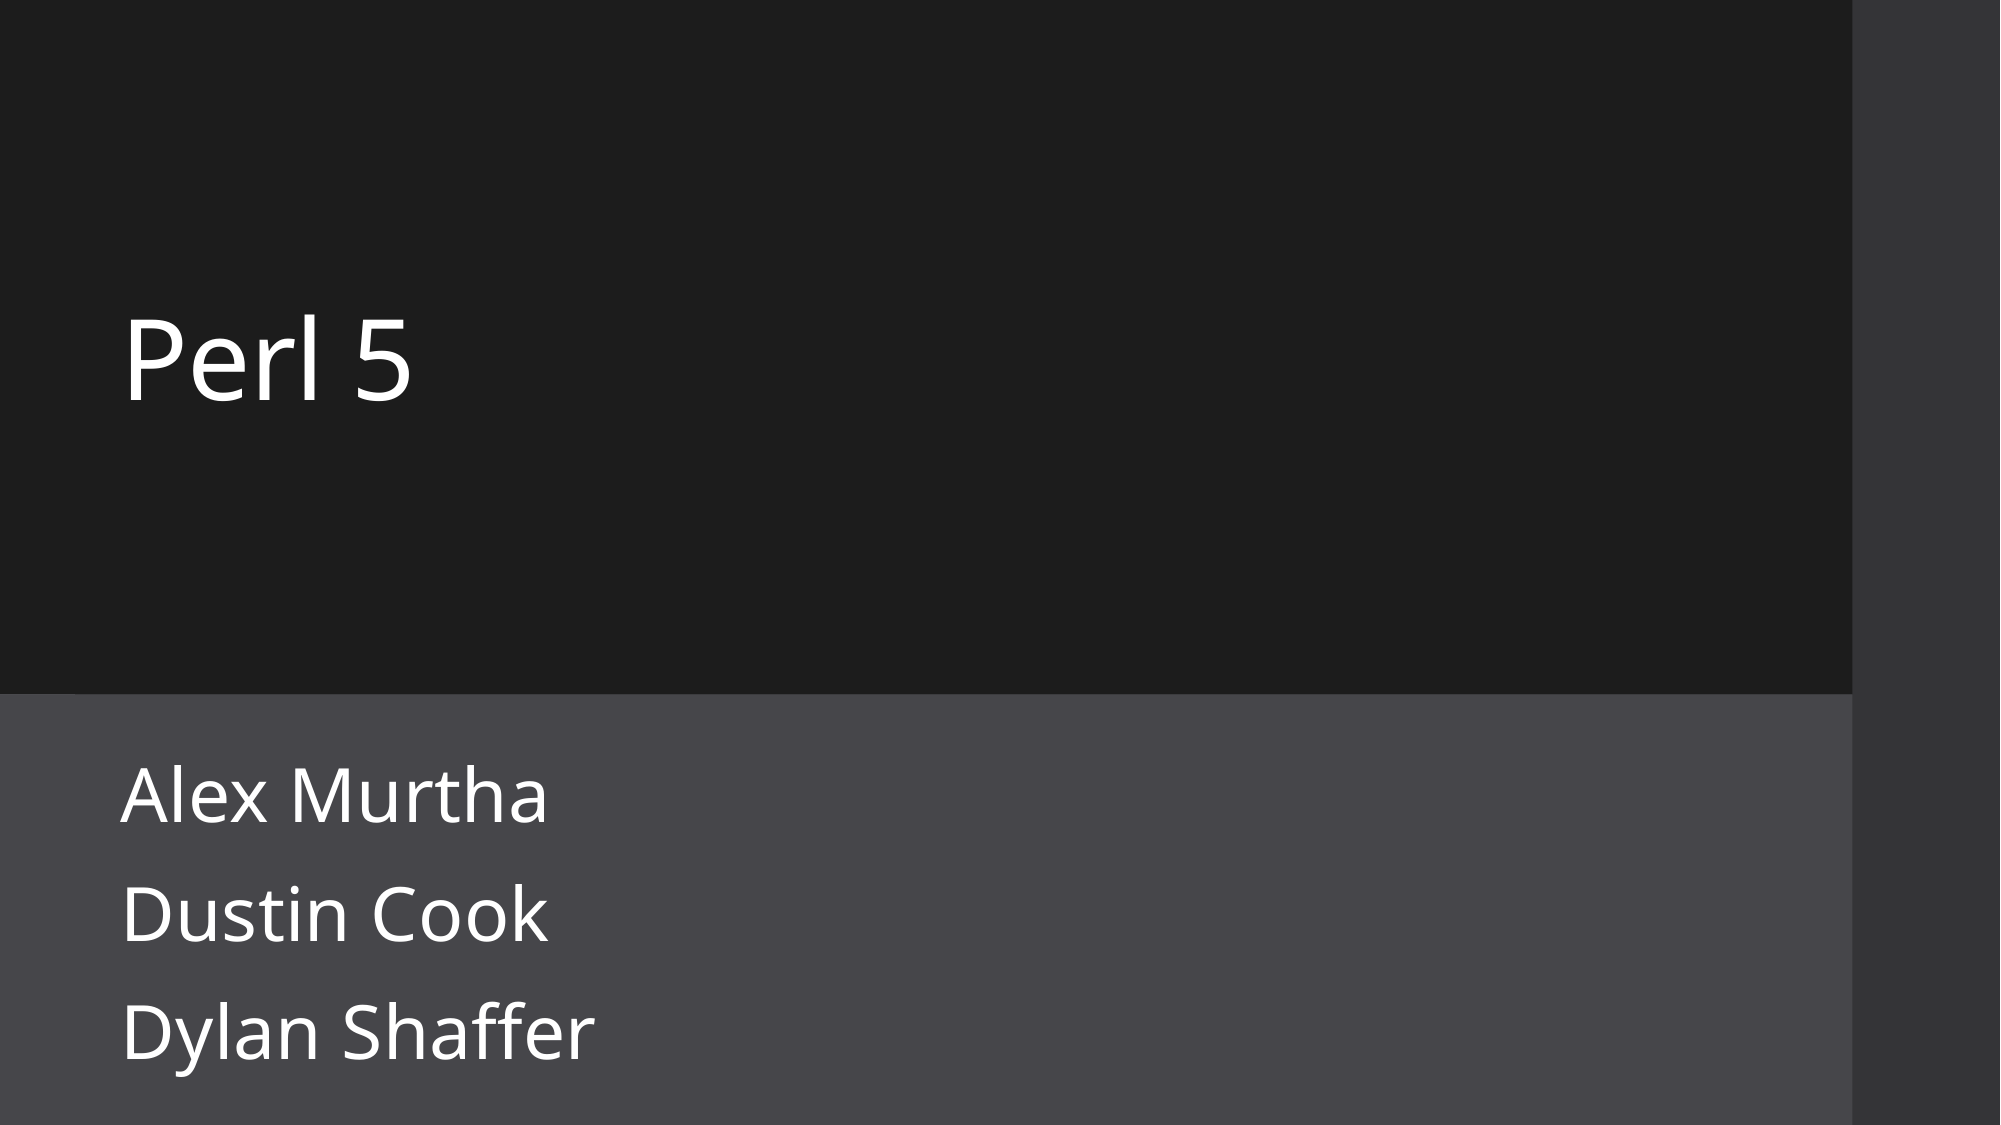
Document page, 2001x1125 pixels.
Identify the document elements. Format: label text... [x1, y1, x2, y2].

text_box [0, 693, 1854, 1125]
text_box [0, 0, 1854, 693]
title Perl 5 [105, 37, 1818, 693]
subtitle Alex Murtha Dustin Cook Dylan Shaffer [105, 746, 1818, 1086]
